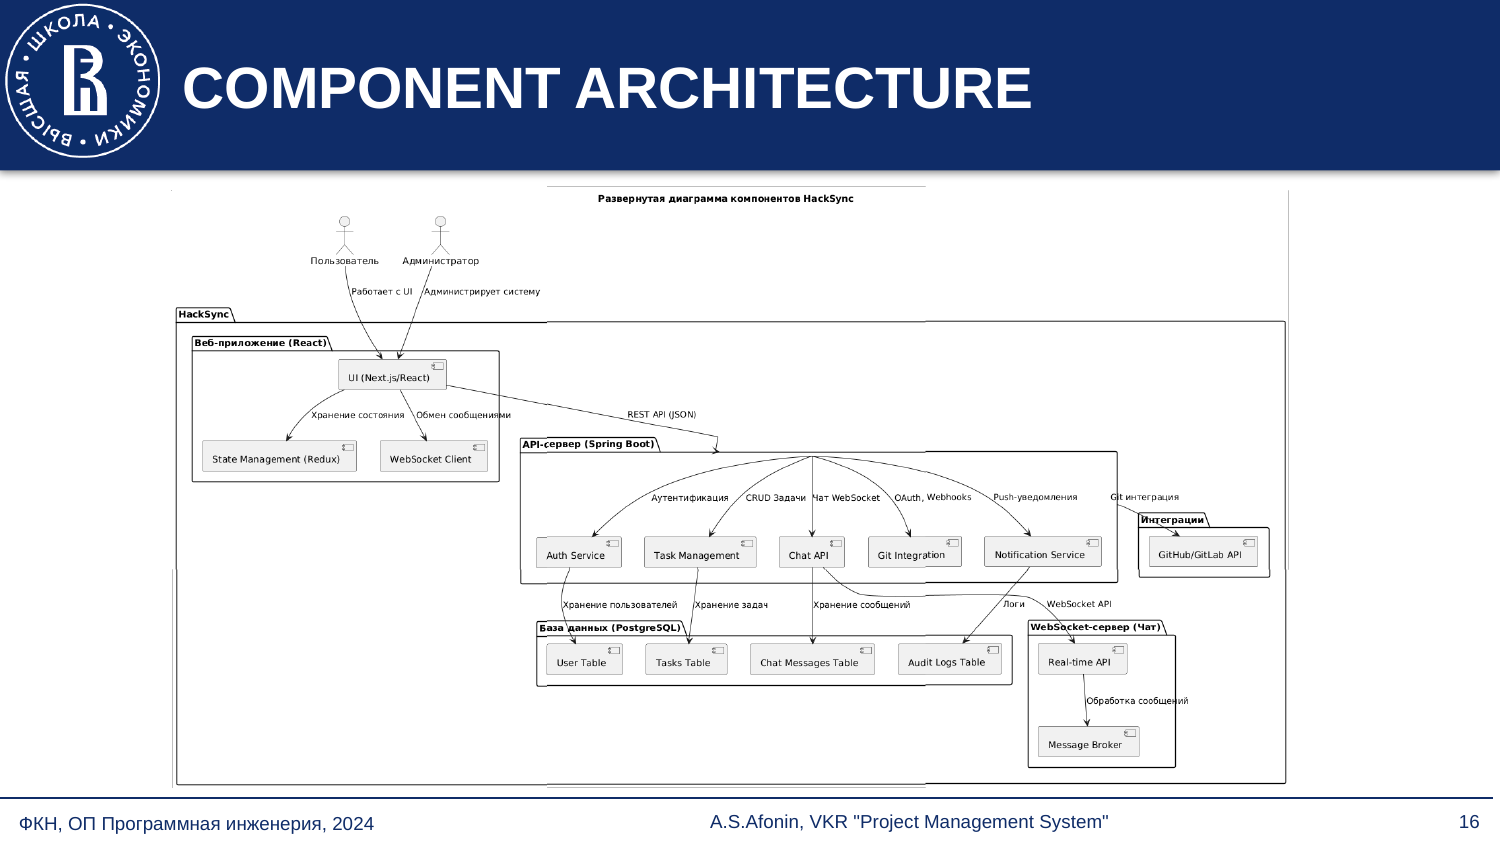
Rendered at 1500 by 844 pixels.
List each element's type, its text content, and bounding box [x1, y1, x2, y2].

footer A.S.Afonin, VKR "Project Management System" [395, 799, 1424, 842]
slide_number '#' [1445, 798, 1494, 844]
title COMPONENT ARCHITECTURE [171, 8, 1500, 162]
picture [170, 185, 1290, 789]
picture [5, 3, 160, 158]
